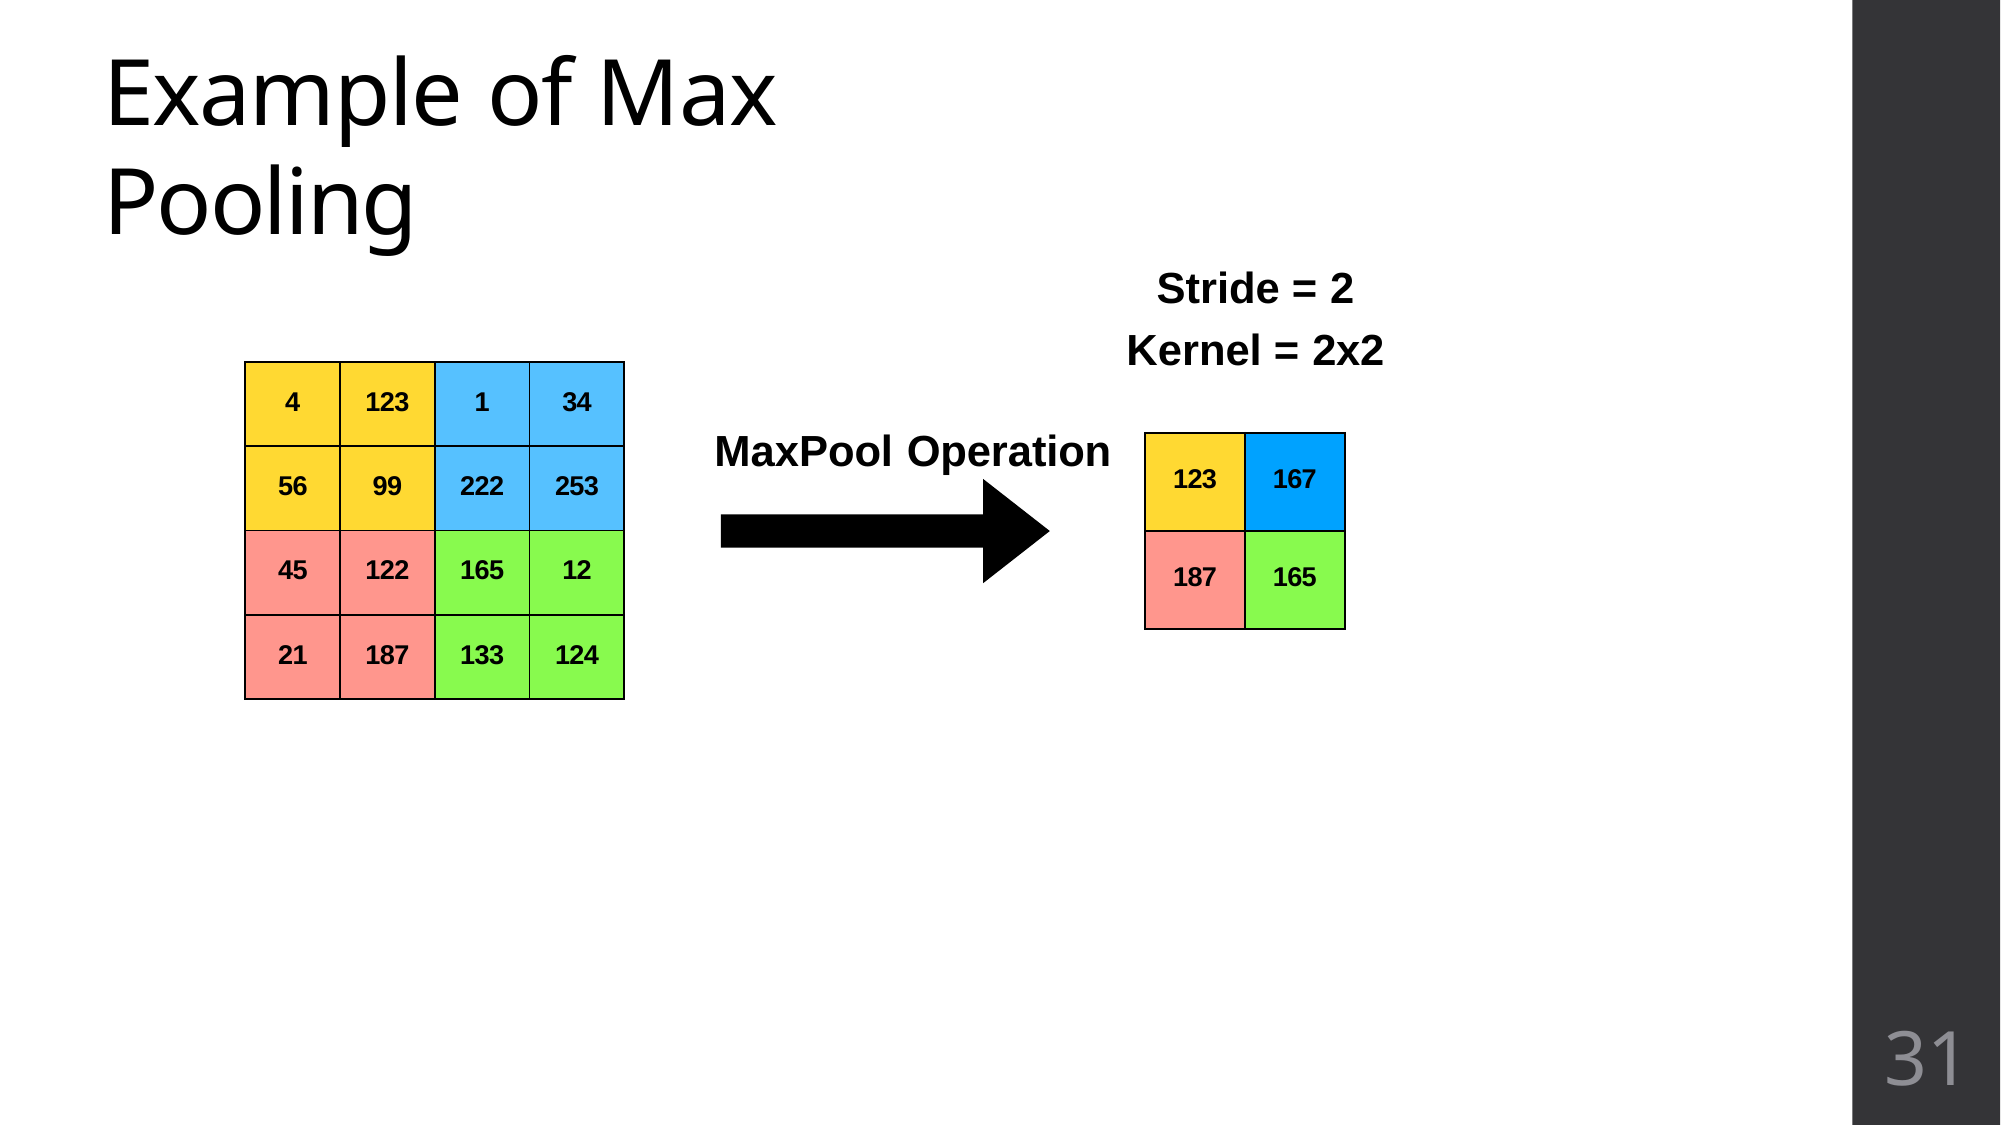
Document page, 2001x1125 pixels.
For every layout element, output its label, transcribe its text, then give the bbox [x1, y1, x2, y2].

table_cell 45 [246, 531, 339, 614]
table_cell 165 [1246, 532, 1344, 628]
table_cell 12 [530, 531, 623, 614]
table_header 4 [246, 363, 339, 445]
table_cell 253 [530, 447, 623, 530]
table_cell 56 [246, 447, 339, 530]
table_header 34 [530, 363, 623, 445]
slide_number 31 [1852, 1012, 2000, 1110]
table_cell 122 [341, 531, 434, 614]
table_cell 187 [1146, 532, 1244, 628]
title Example of Max Pooling [101, 32, 1086, 254]
table_cell 133 [436, 616, 529, 698]
table_cell 165 [436, 531, 529, 614]
table_header 1 [436, 363, 529, 445]
table_header 123 [1146, 476, 1244, 530]
text_box Stride = 2 Kernel = 2x2 MaxPool Operation [682, 249, 1388, 476]
table_cell 222 [436, 447, 529, 530]
text_box [720, 478, 1050, 584]
table_cell 99 [341, 447, 434, 530]
table_header 123 [341, 363, 434, 445]
table_cell 124 [530, 616, 623, 698]
table_cell 21 [246, 616, 339, 698]
table_cell 187 [341, 616, 434, 698]
table_header 167 [1246, 476, 1344, 530]
